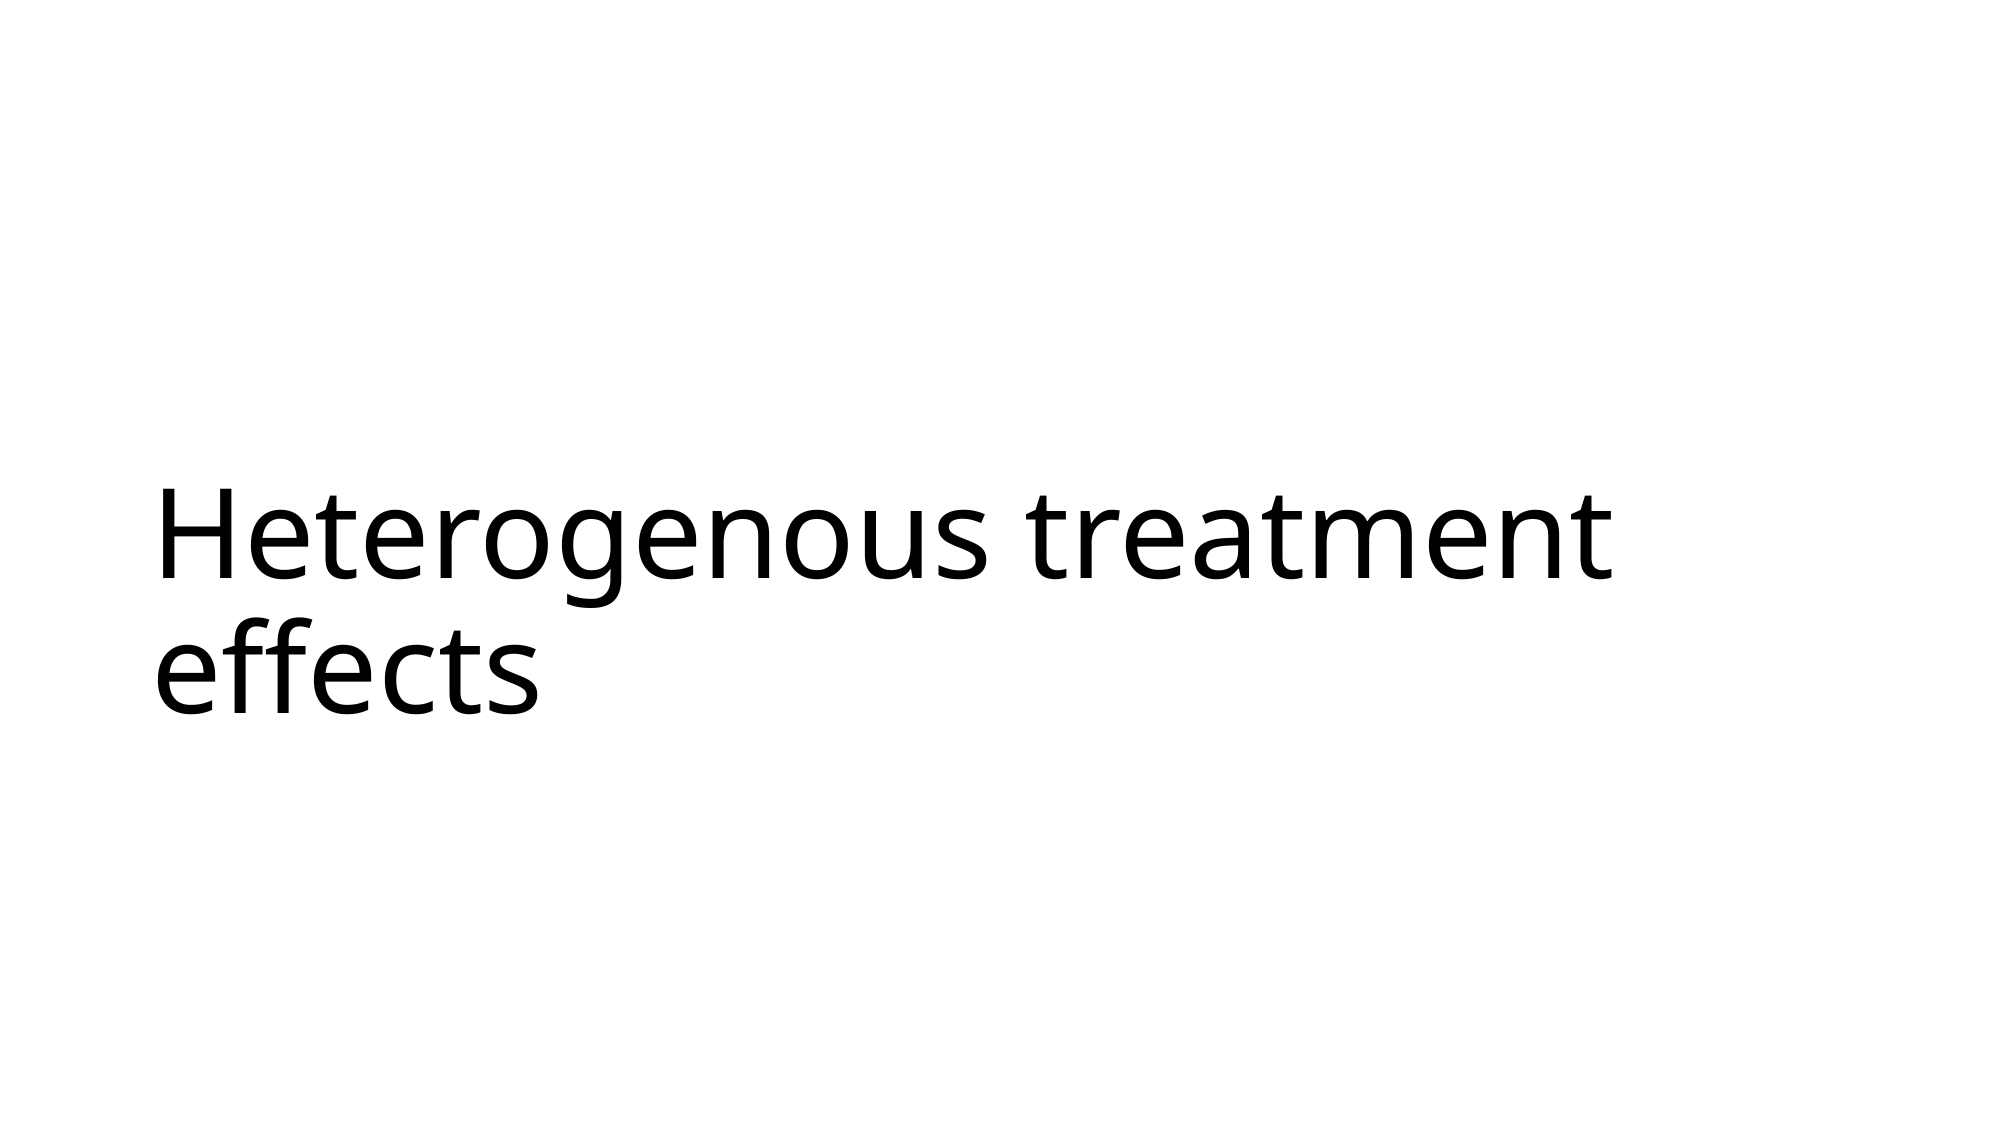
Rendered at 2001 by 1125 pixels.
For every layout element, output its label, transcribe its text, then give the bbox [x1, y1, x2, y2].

title Heterogenous treatment effects [136, 280, 1862, 749]
